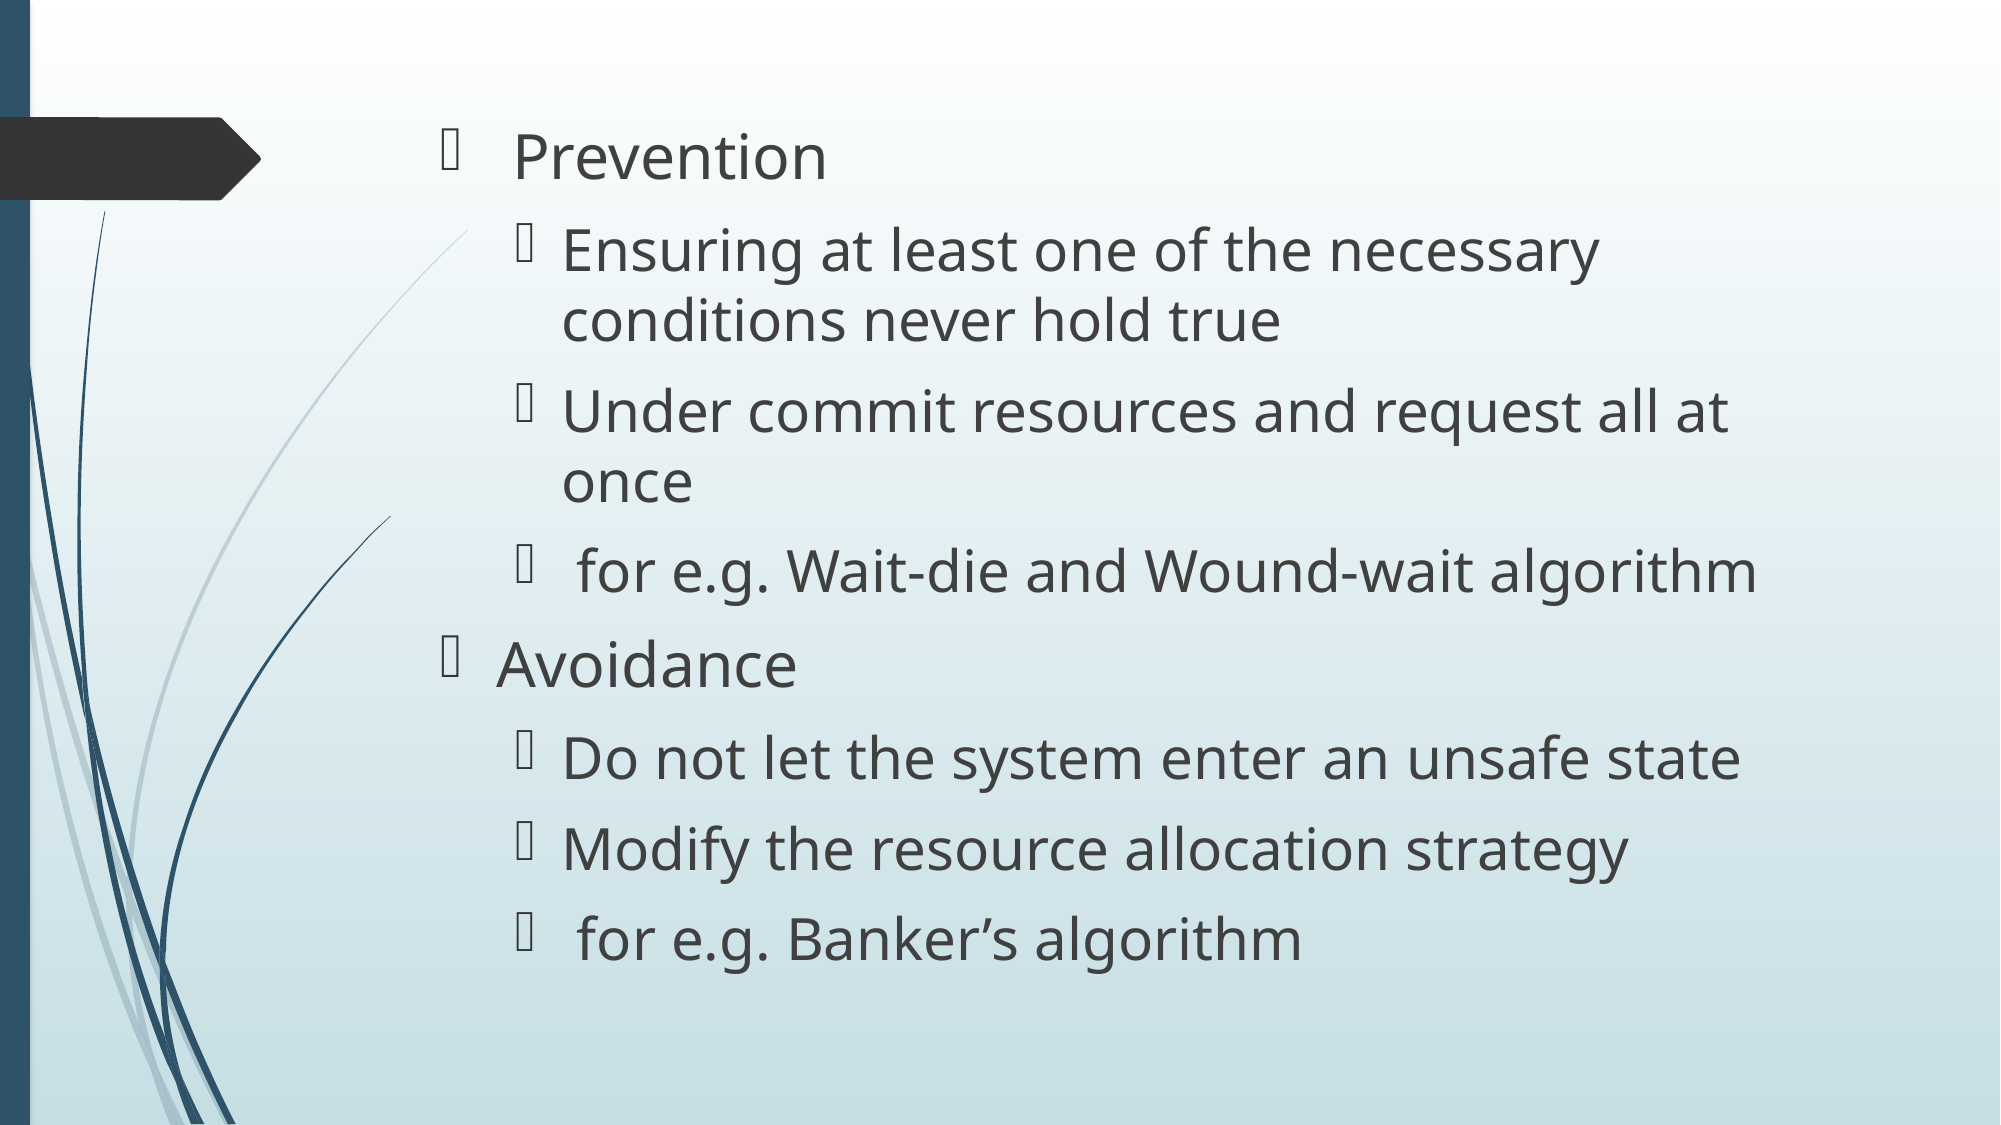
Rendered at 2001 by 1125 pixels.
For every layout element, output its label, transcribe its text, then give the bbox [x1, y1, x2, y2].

list Prevention Ensuring at least one of the necessary conditions never hold true Under commit resources and request all at once for e.g. Wait-die and Wound-wait algorithm Avoidance Do not let the system enter an unsafe state Modify the resource allocation strategy for e.g. Banker’s algorithm [424, 110, 1888, 1027]
